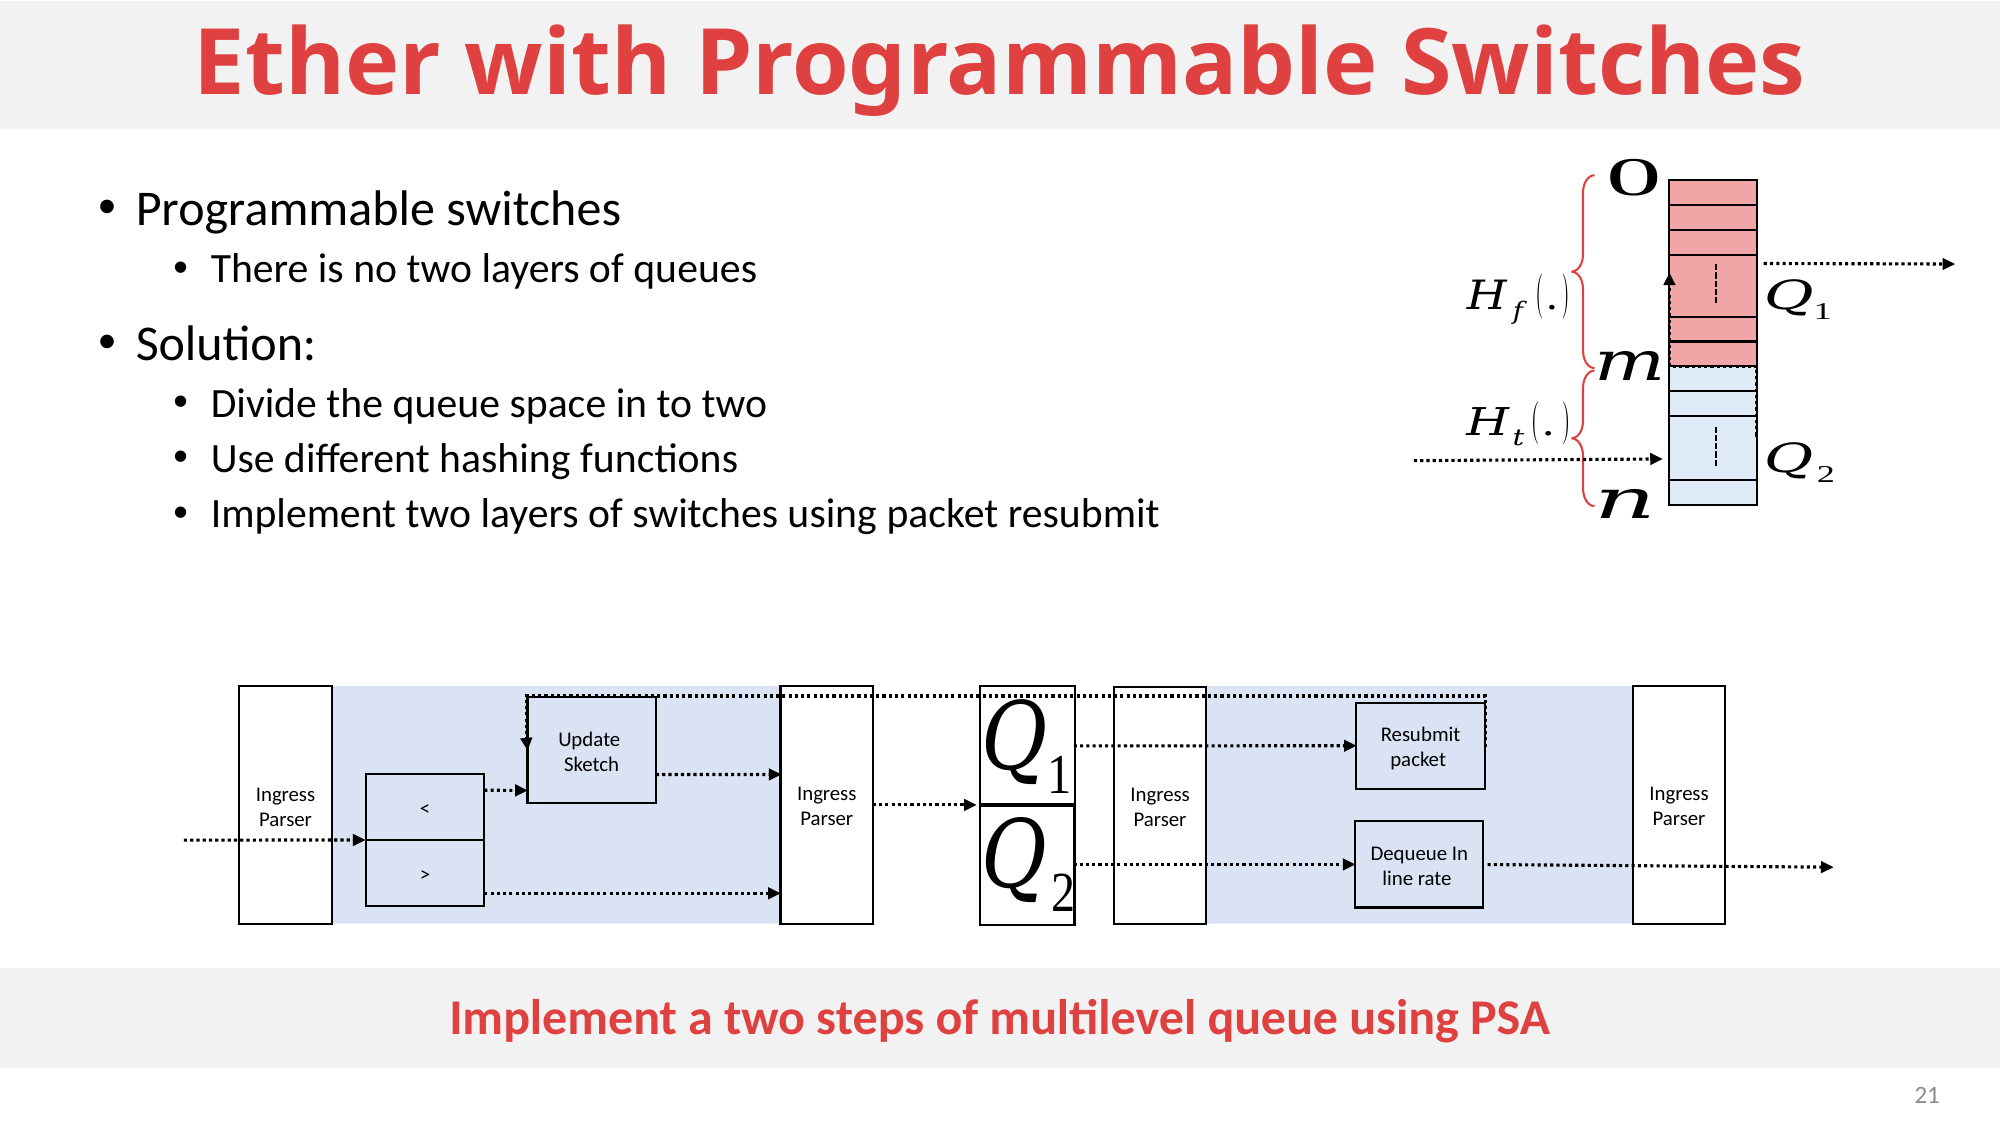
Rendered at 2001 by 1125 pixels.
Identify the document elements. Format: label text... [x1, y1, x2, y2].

list Programmable switches There is no two layers of queues Solution: Divide the queue space in to two Use different hashing functions Implement two layers of switches using packet resubmit [83, 174, 1934, 966]
list Implement a two steps of multilevel queue using PSA [0, 968, 2000, 1068]
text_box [1669, 272, 1757, 436]
title Ether with Programmable Switches [0, 1, 2000, 129]
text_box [183, 686, 1834, 925]
slide_number 21 [1794, 1070, 1955, 1116]
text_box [1463, 147, 1834, 532]
